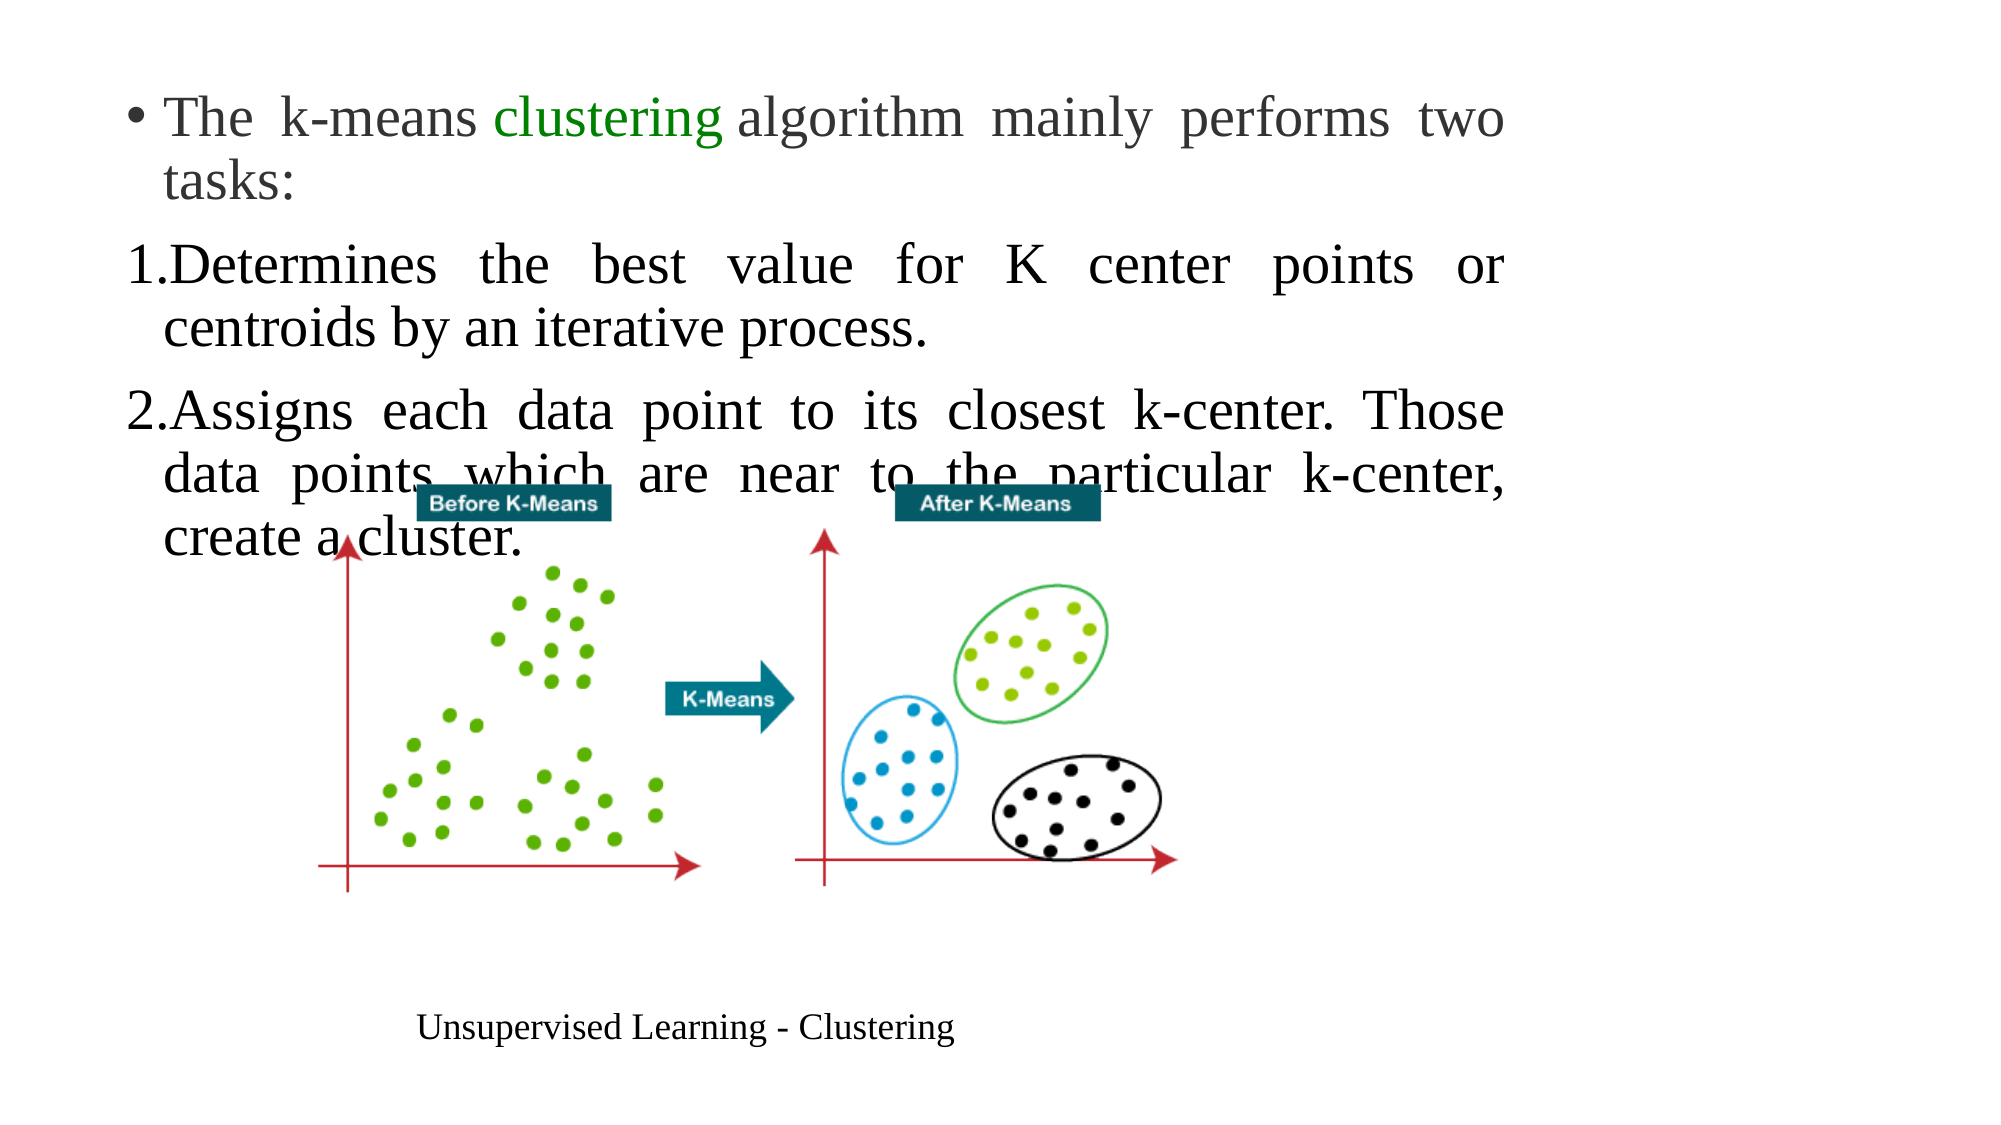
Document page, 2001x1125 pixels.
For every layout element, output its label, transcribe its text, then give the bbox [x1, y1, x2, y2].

picture [312, 464, 1189, 907]
list The k-means clustering algorithm mainly performs two tasks: Determines the best value for K center points or centroids by an iterative process. Assigns each data point to its closest k-center. Those data points which are near to the particular k-center, create a cluster. [111, 78, 1522, 991]
text_box Unsupervised Learning - Clustering [372, 994, 1560, 1055]
